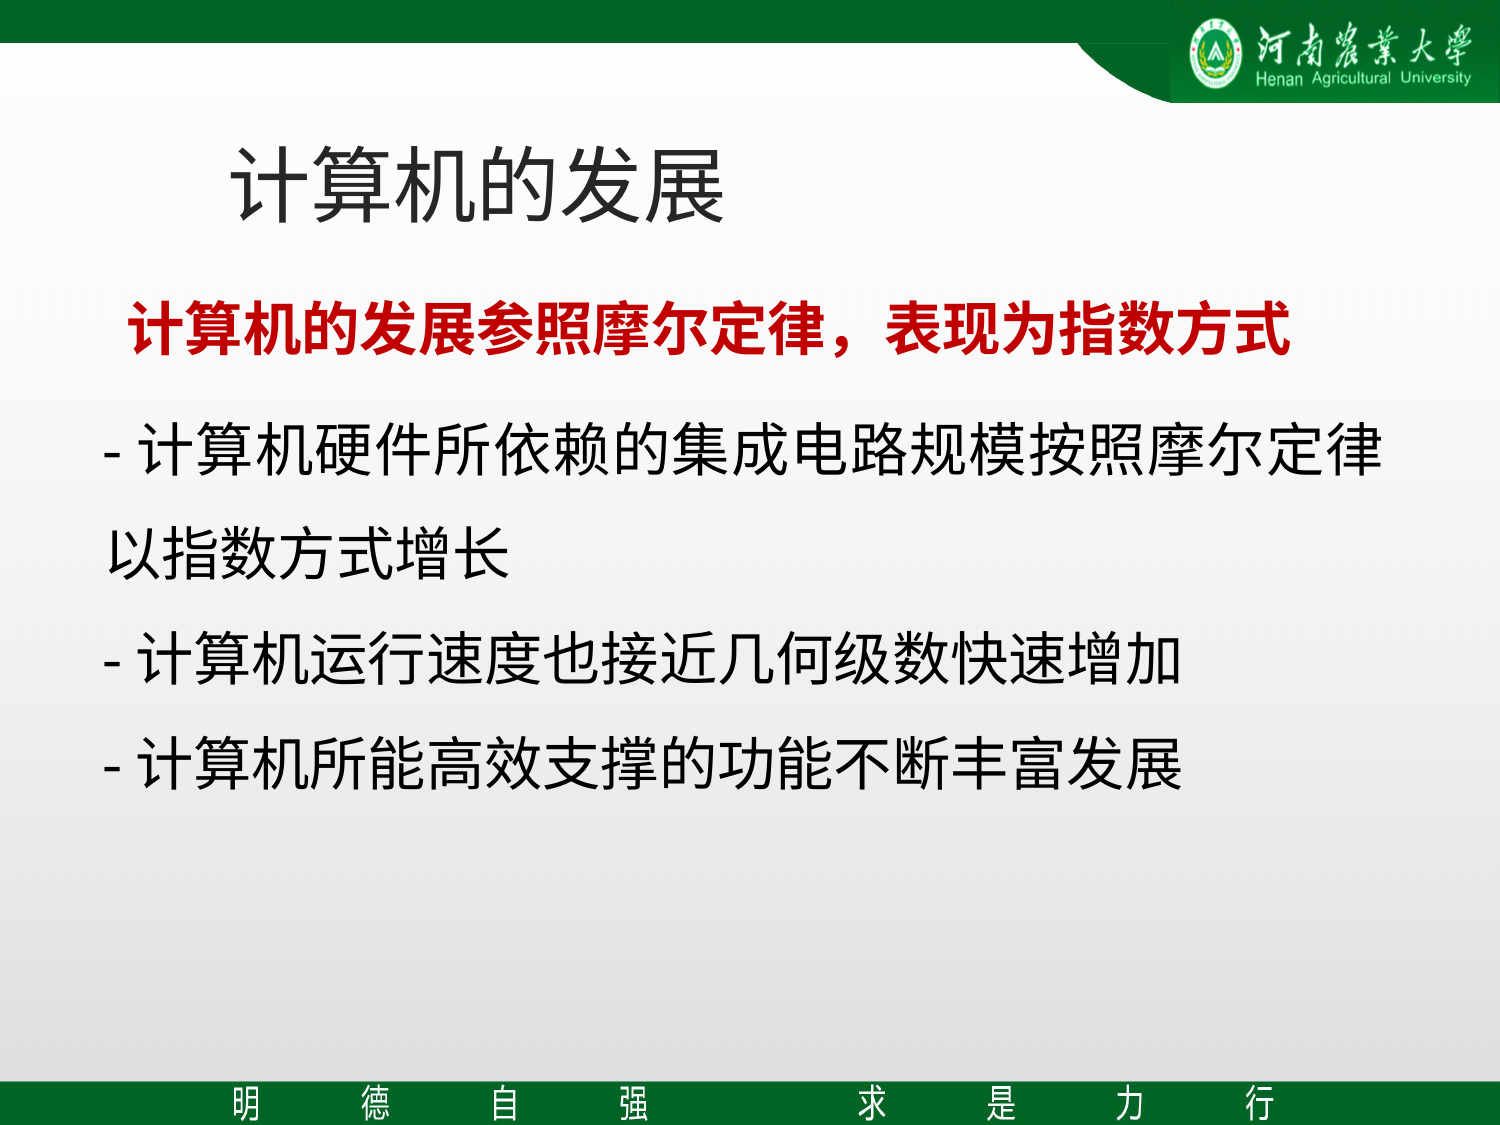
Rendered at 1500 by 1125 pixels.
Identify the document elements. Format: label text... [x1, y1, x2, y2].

text_box 计算机的发展 [212, 125, 1276, 241]
text_box 计算机的发展参照摩尔定律，表现为指数方式 [112, 284, 1329, 370]
picture [0, 0, 1500, 1125]
text_box -计算机硬件所依赖的集成电路规模按照摩尔定律以指数方式增长 -计算机运行速度也接近几何级数快速增加 -计算机所能高效支撑的功能不断丰富发展 [88, 370, 1400, 805]
